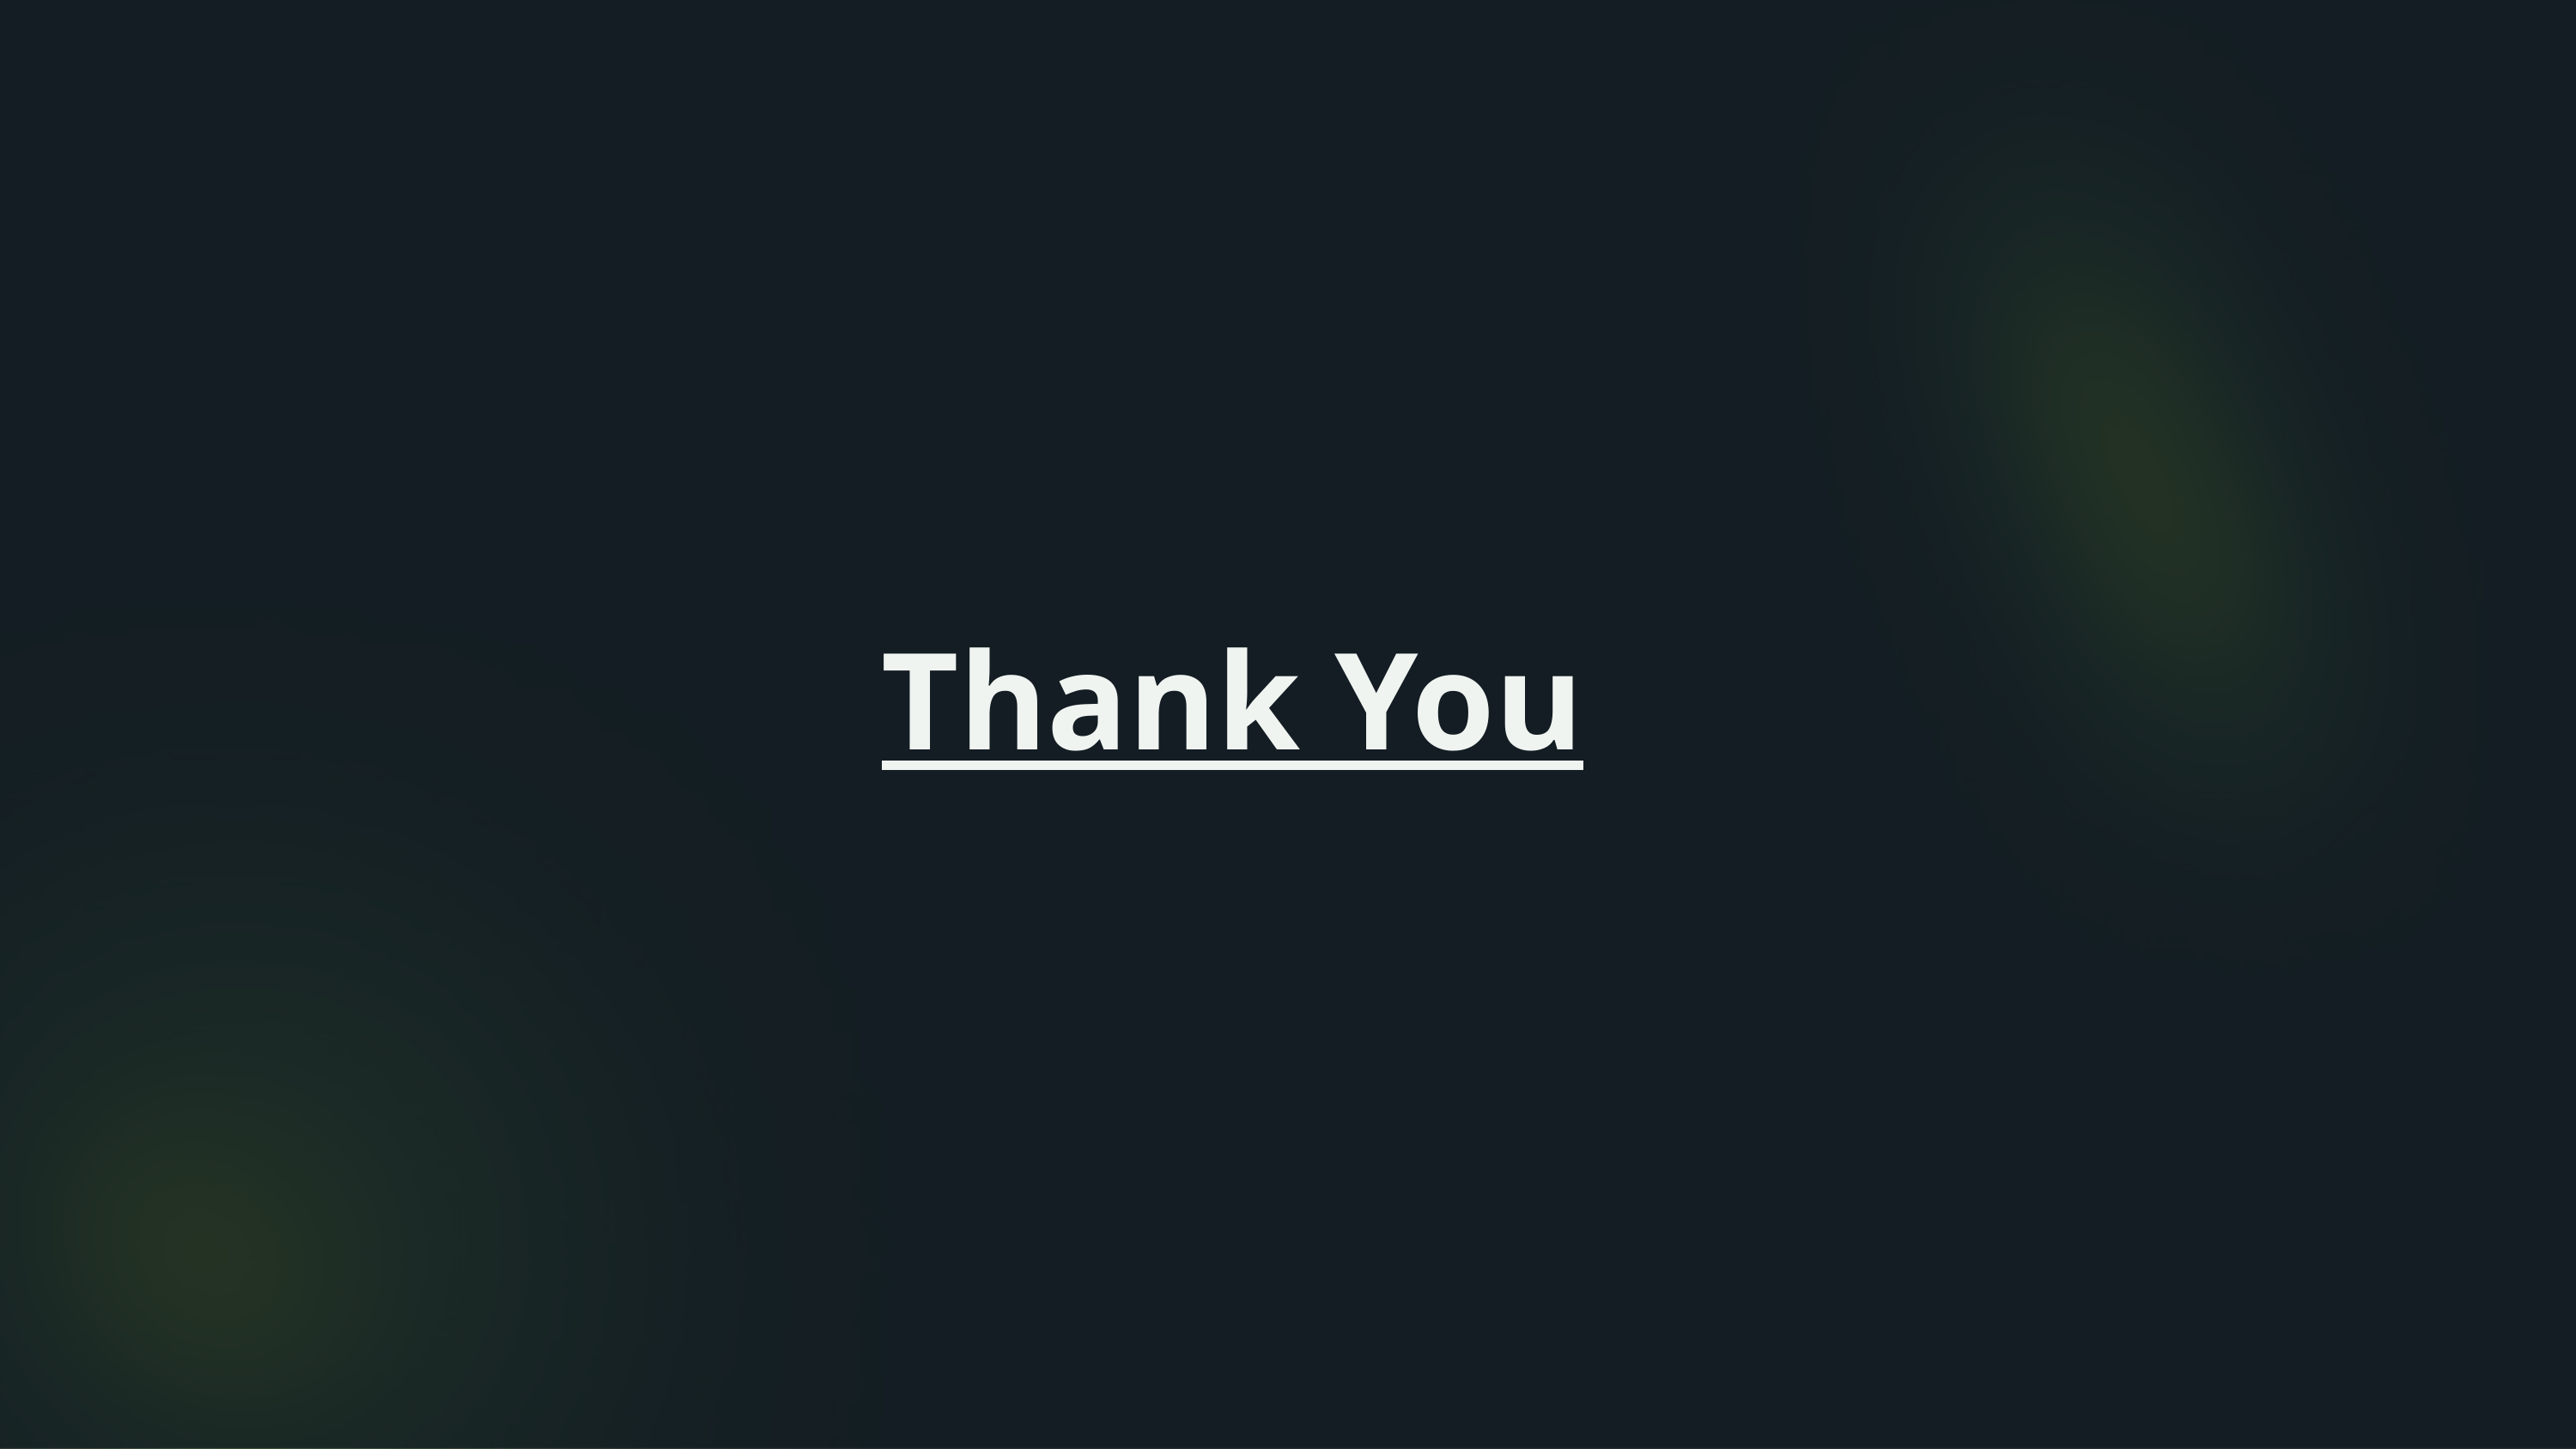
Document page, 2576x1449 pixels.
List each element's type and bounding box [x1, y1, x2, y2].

text_box [881, 636, 1666, 762]
text_box [0, 0, 2576, 1449]
